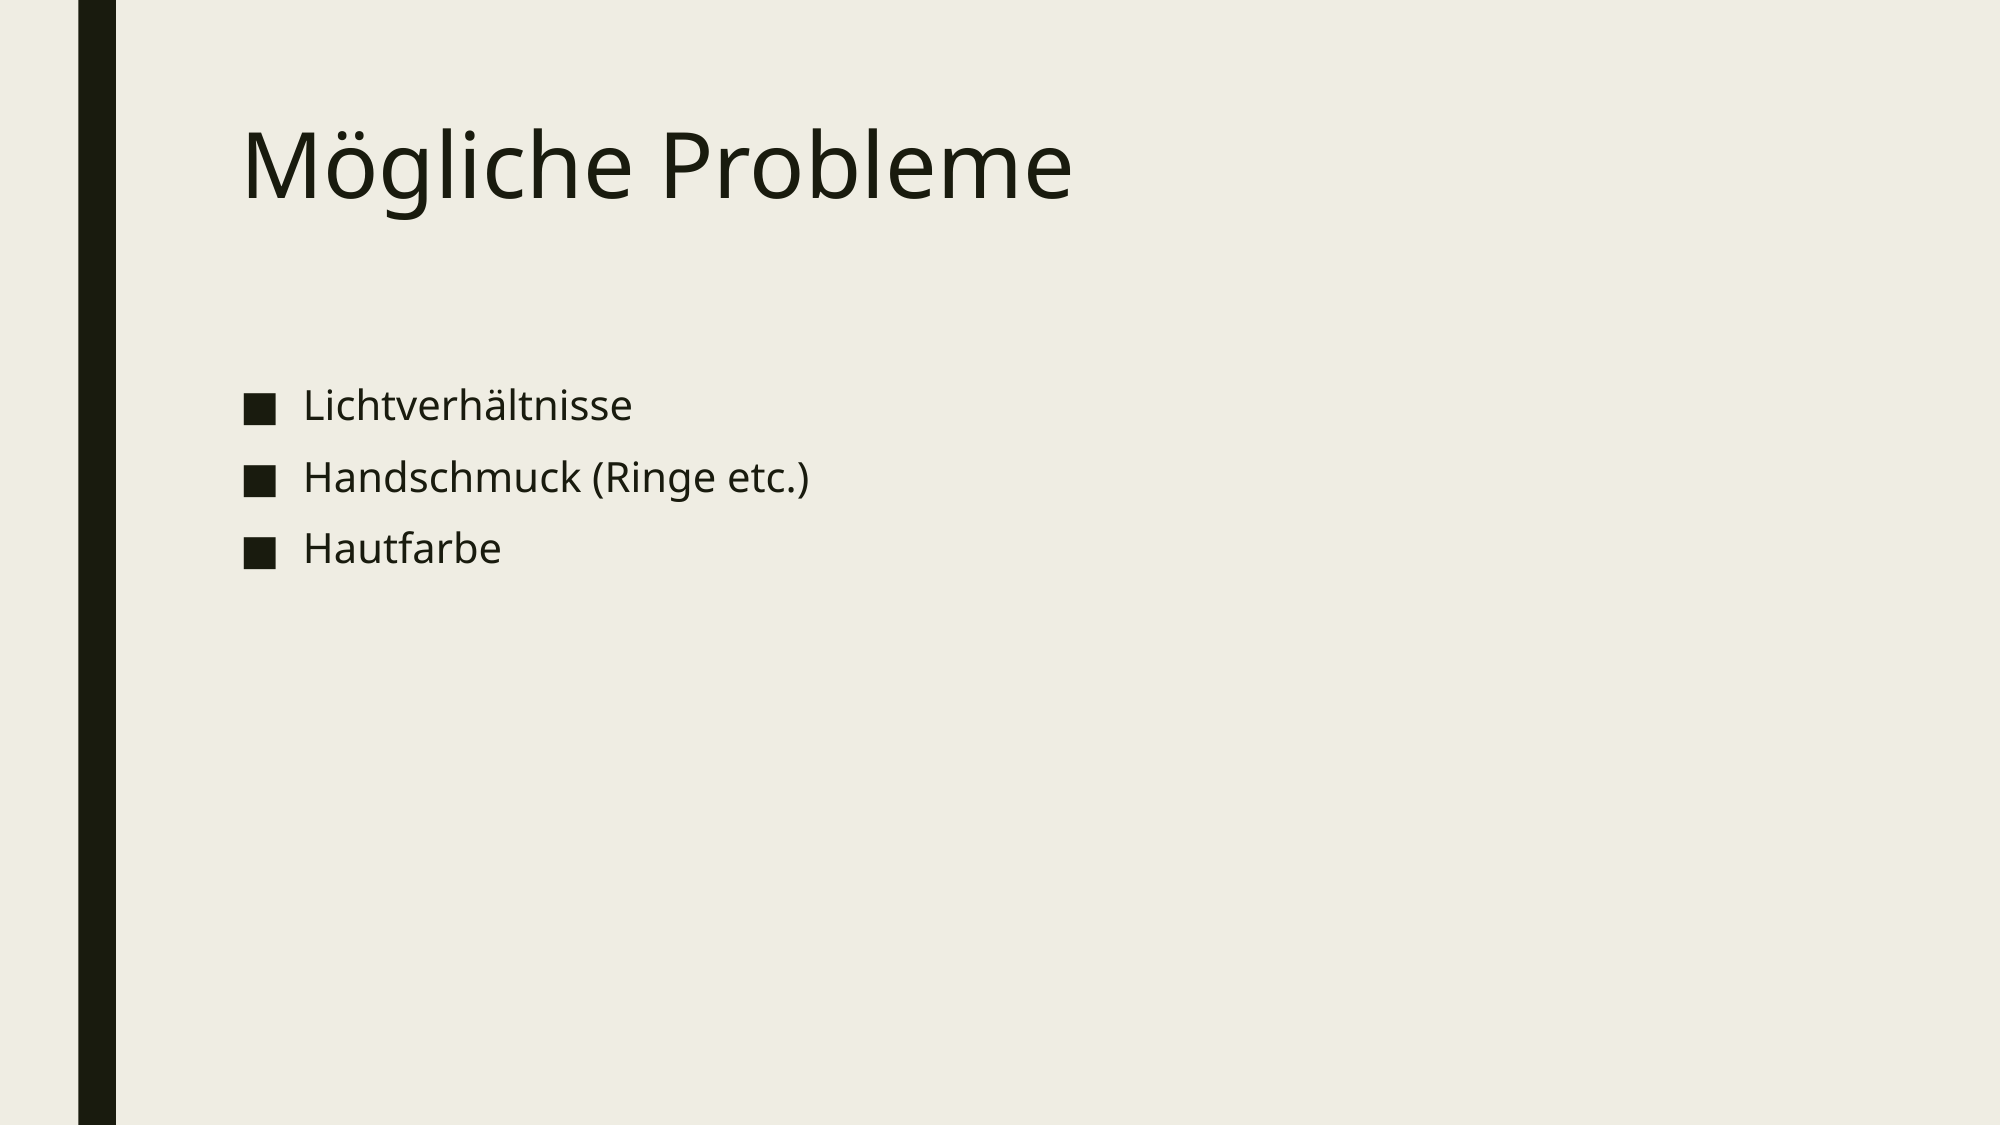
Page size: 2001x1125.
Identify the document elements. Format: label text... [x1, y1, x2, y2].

list Lichtverhältnisse Handschmuck (Ringe etc.) Hautfarbe [225, 375, 1800, 963]
title Mögliche Probleme [225, 112, 1800, 357]
